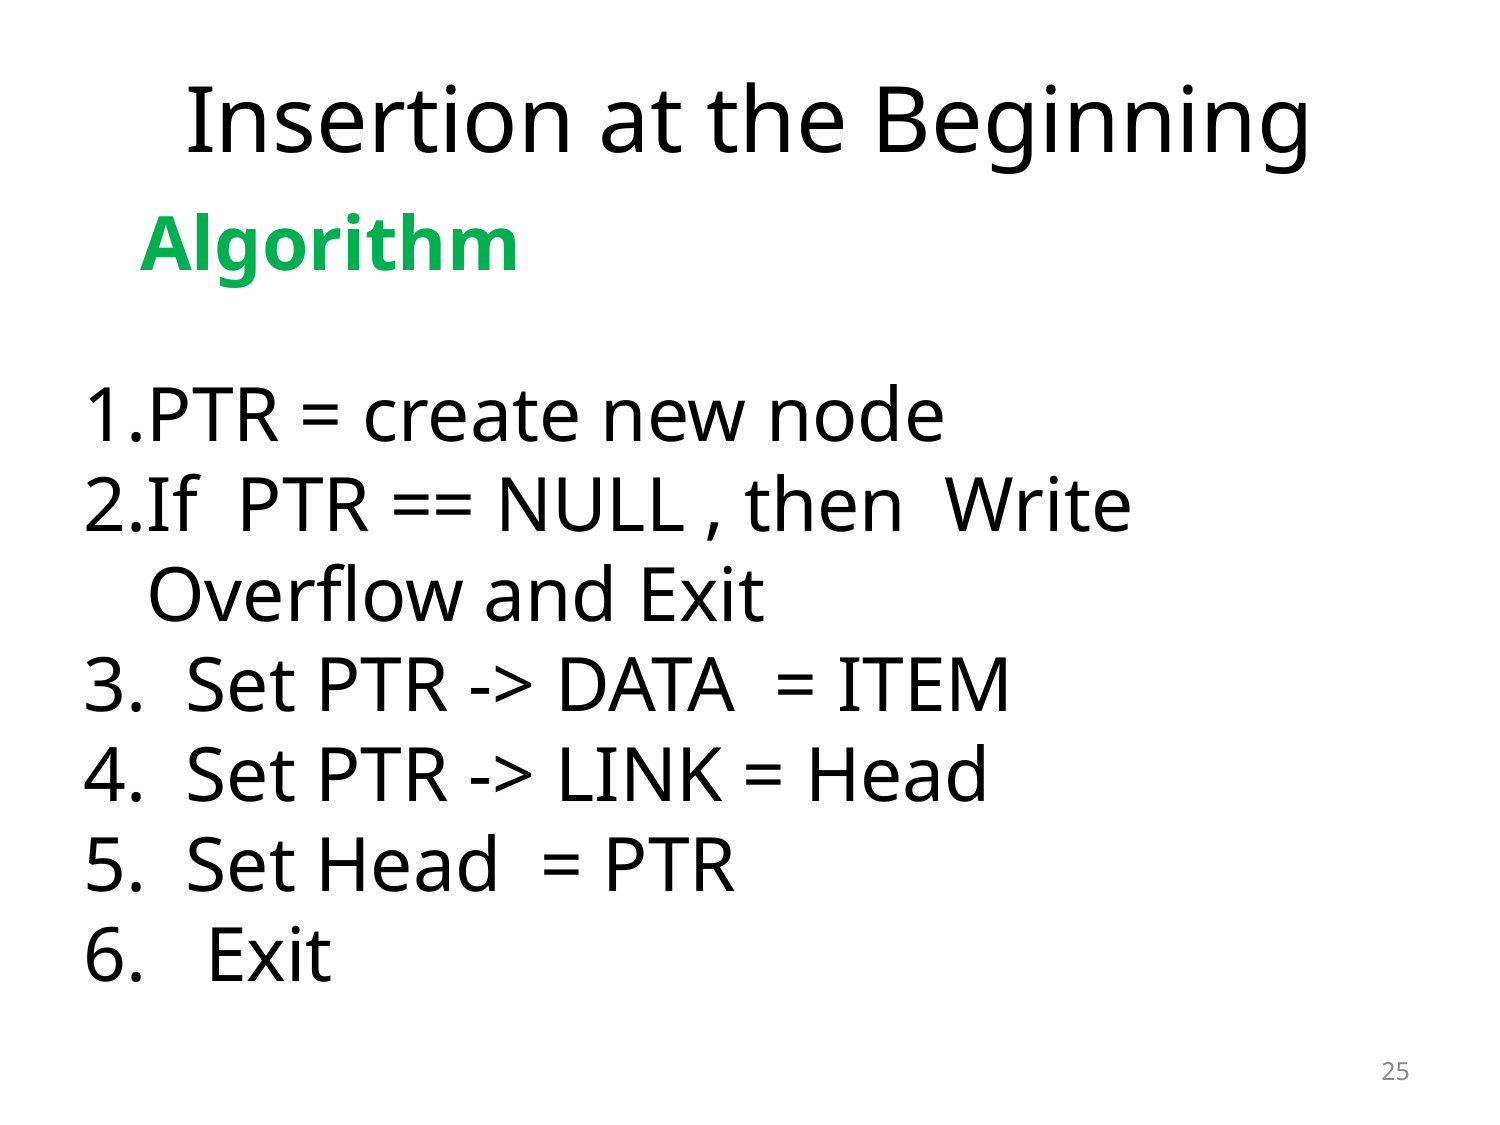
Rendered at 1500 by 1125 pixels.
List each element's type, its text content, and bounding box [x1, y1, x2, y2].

list Algorithm PTR = create new node If PTR == NULL , then Write Overflow and Exit Set PTR -> DATA = ITEM Set PTR -> LINK = Head Set Head = PTR Exit [50, 187, 1438, 1025]
slide_number 25 [1074, 1042, 1425, 1103]
title Insertion at the Beginning [75, 45, 1425, 187]
